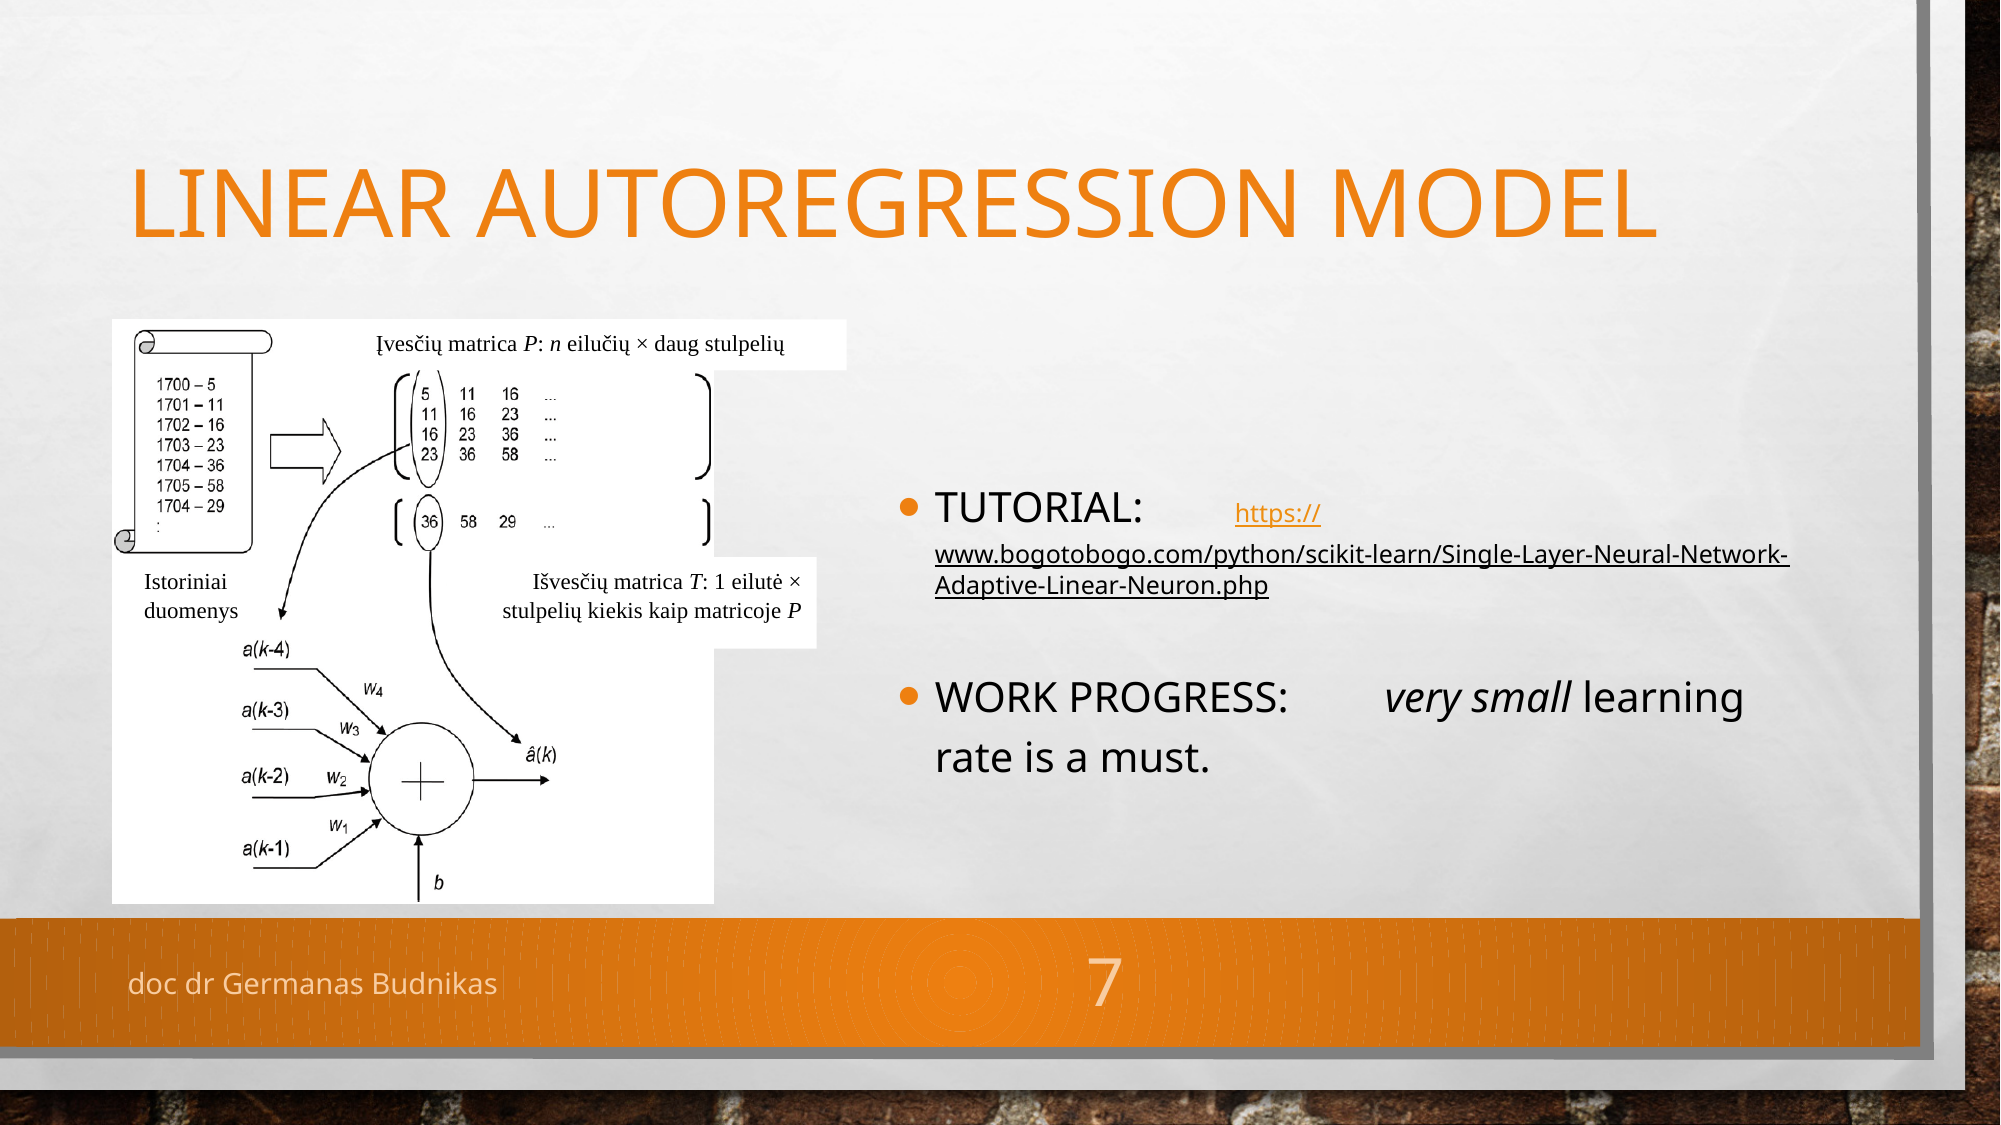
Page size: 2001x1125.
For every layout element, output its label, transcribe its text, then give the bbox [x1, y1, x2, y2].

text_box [112, 319, 854, 905]
slide_number 7 [1031, 944, 1181, 1027]
list Tutorial: https://www.bogotobogo.com/python/scikit-learn/Single-Layer-Neural-Network-Adaptive-Linear-Neuron.php Work progress: very small learning rate is a must. [882, 338, 1818, 882]
footer doc dr Germanas Budnikas [112, 944, 1015, 1027]
picture [0, 0, 2000, 1125]
title LINEAR AUTOREGRESSION MODEL [112, 112, 1818, 302]
